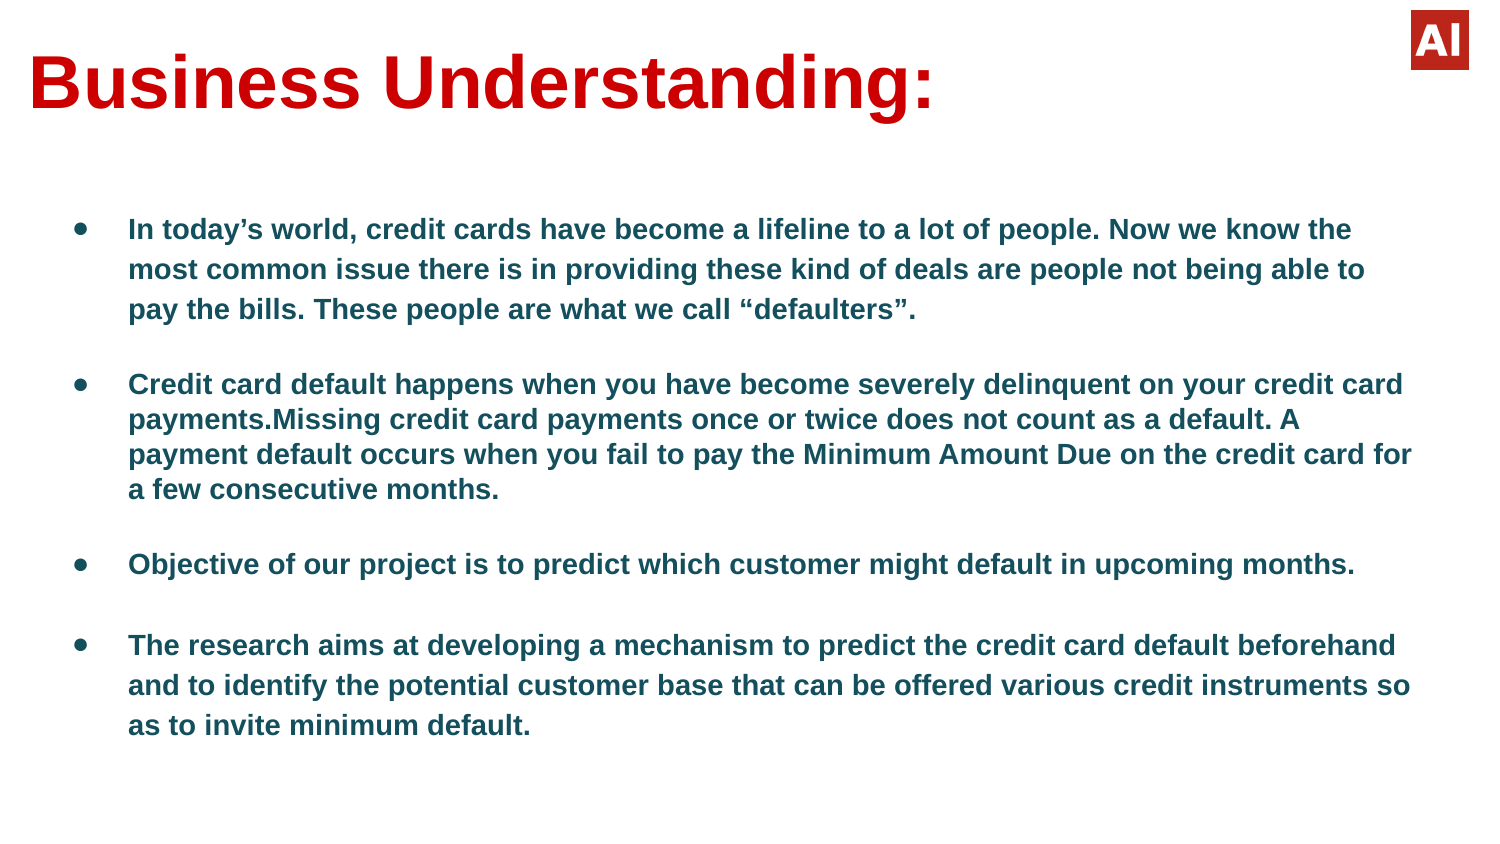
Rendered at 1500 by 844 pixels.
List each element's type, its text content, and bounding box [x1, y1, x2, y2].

list In today’s world, credit cards have become a lifeline to a lot of people. Now we know the most common issue there is in providing these kind of deals are people not being able to pay the bills. These people are what we call “defaulters”. Credit card default happens when you have become severely delinquent on your credit card payments.Missing credit card payments once or twice does not count as a default. A payment default occurs when you fail to pay the Minimum Amount Due on the credit card for a few consecutive months. Objective of our project is to predict which customer might default in upcoming months. The research aims at developing a mechanism to predict the credit card default beforehand and to identify the potential customer base that can be offered various credit instruments so as to invite minimum default. [38, 190, 1436, 751]
title Business Understanding: [14, 18, 1412, 112]
picture [1411, 10, 1469, 70]
